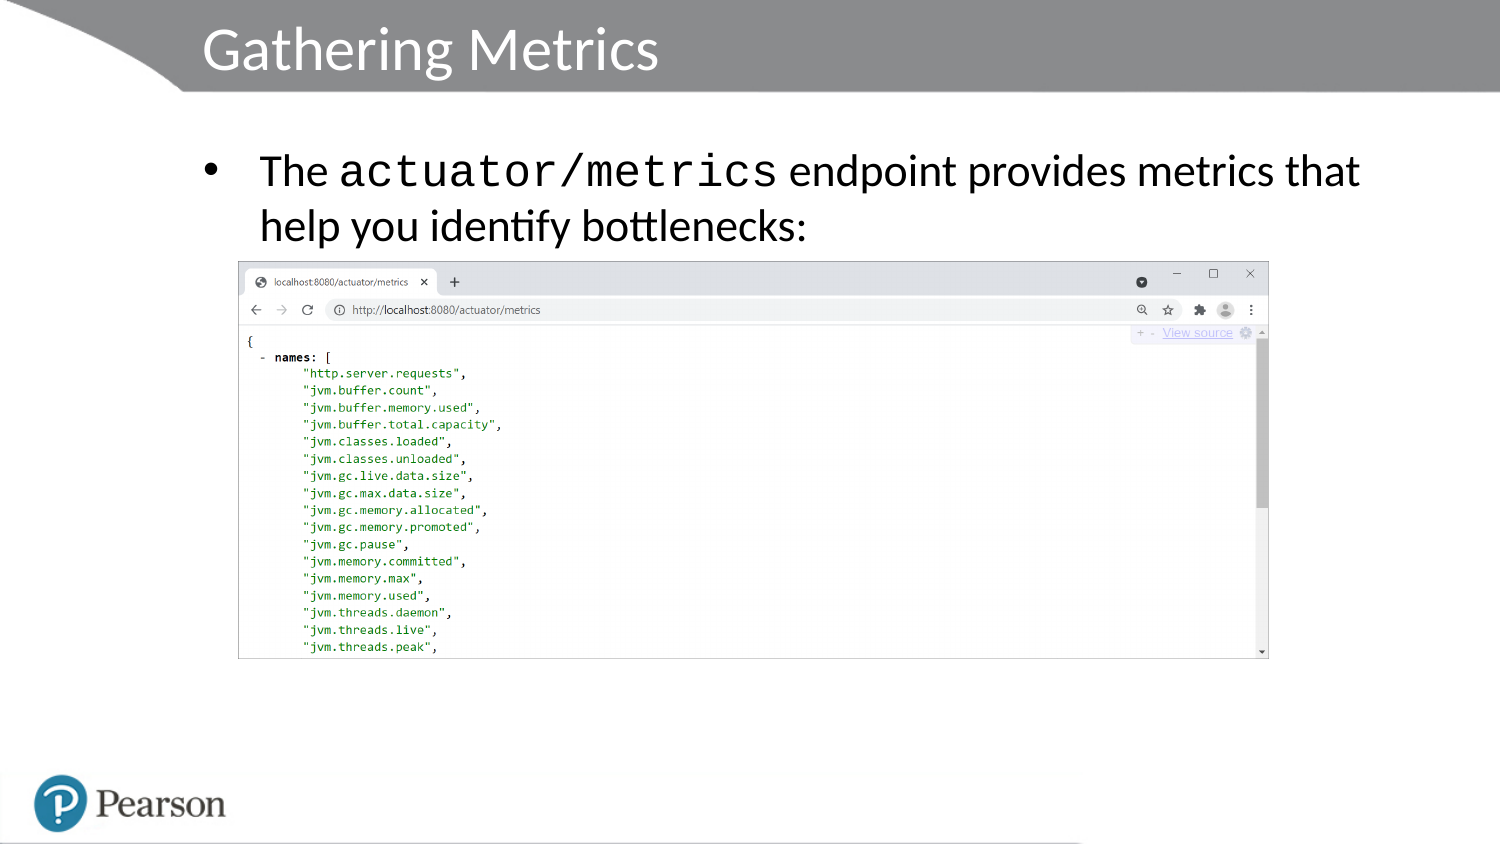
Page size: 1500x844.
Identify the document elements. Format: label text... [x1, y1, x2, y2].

picture [0, 0, 1500, 844]
list The actuator/metrics endpoint provides metrics that help you identify bottlenecks: [188, 133, 1425, 716]
title Gathering Metrics [187, 0, 1426, 93]
